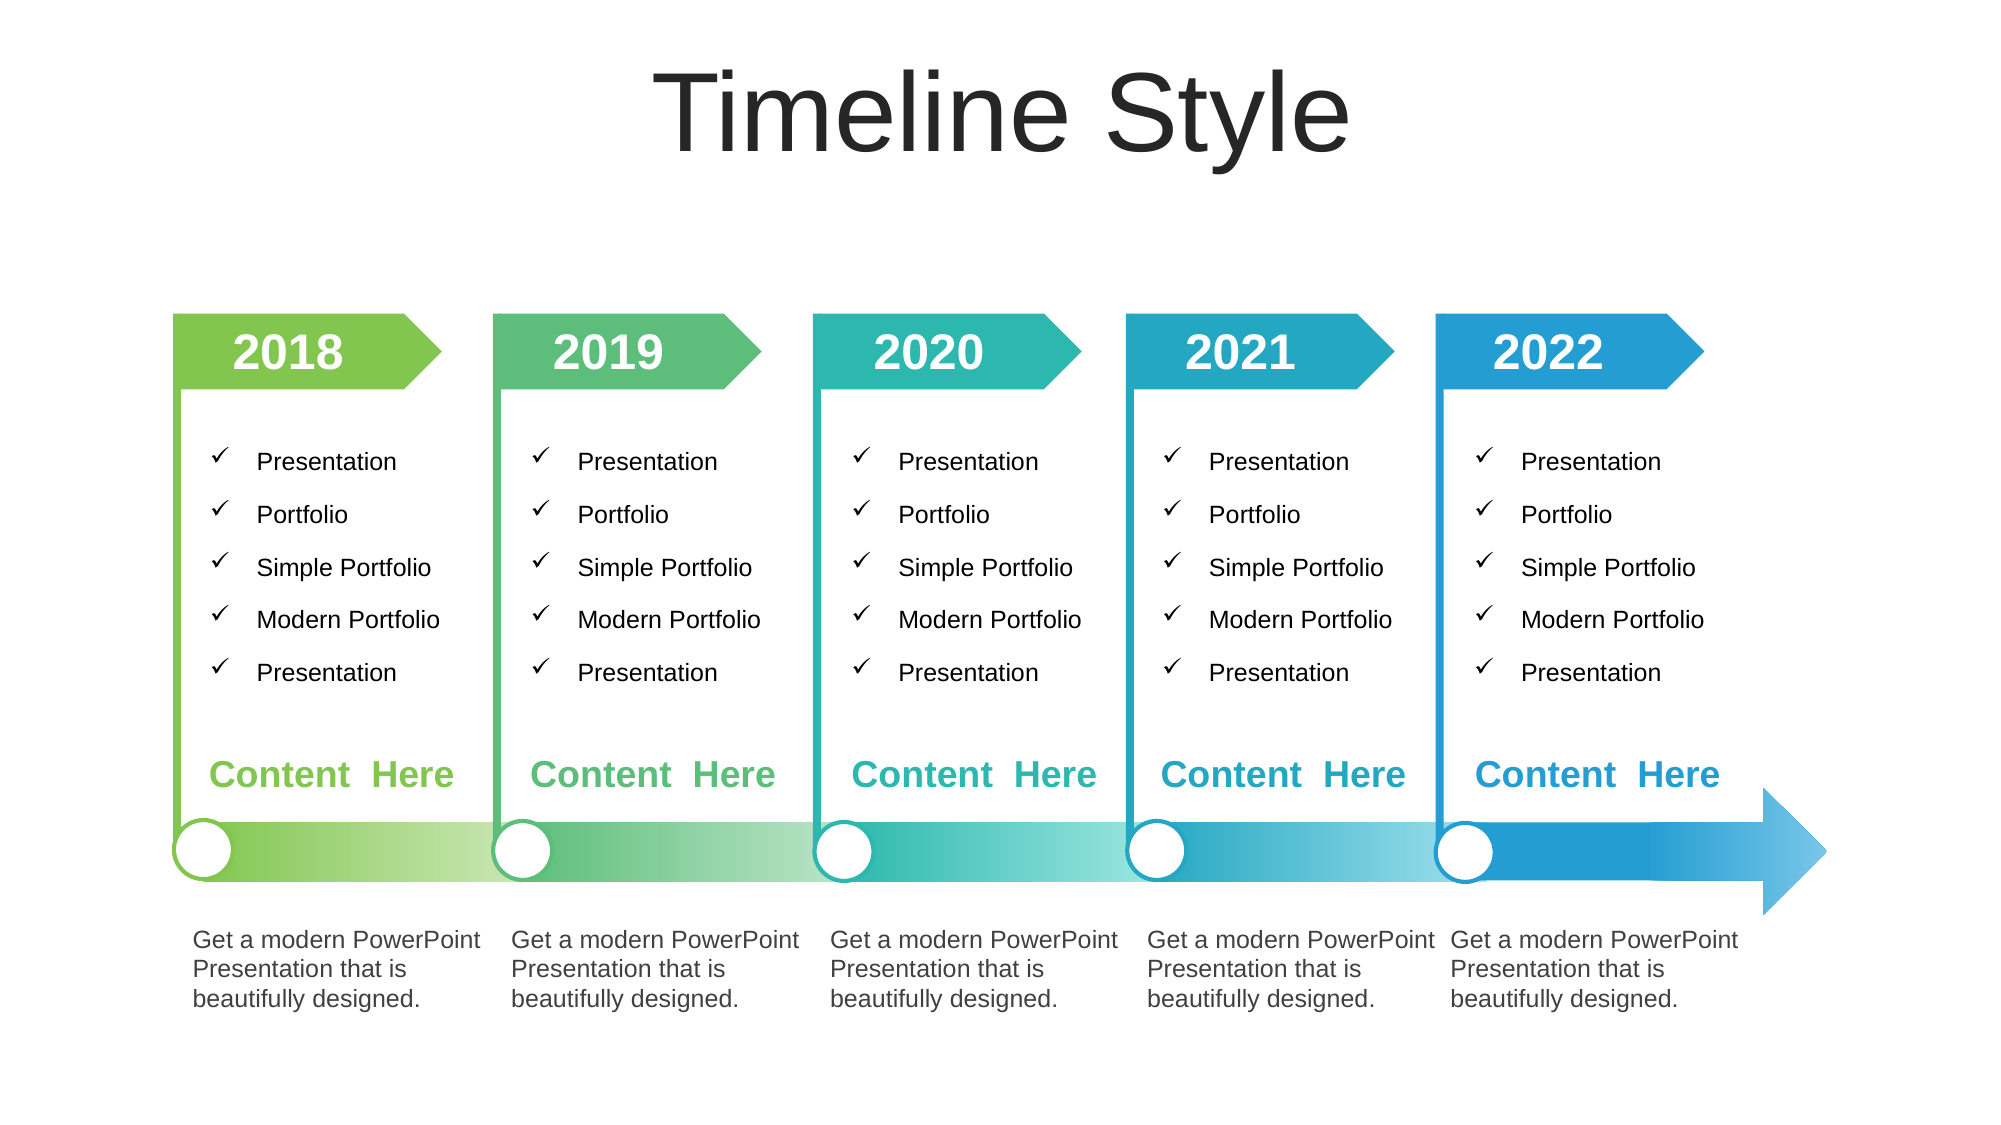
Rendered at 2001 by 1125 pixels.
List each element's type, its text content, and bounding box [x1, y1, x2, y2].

list Timeline Style [53, 55, 1952, 175]
text_box Get a modern PowerPoint Presentation that is beautifully designed. [1132, 915, 1435, 1021]
text_box Get a modern PowerPoint Presentation that is beautifully designed. [496, 915, 815, 1021]
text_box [173, 313, 1827, 915]
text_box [1147, 444, 1421, 695]
text_box Get a modern PowerPoint Presentation that is beautifully designed. [177, 915, 496, 1021]
text_box Get a modern PowerPoint Presentation that is beautifully designed. [815, 915, 1132, 1021]
text_box Get a modern PowerPoint Presentation that is beautifully designed. [1435, 915, 1766, 1021]
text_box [836, 444, 1110, 695]
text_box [515, 444, 789, 695]
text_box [194, 444, 468, 695]
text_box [1459, 444, 1733, 695]
